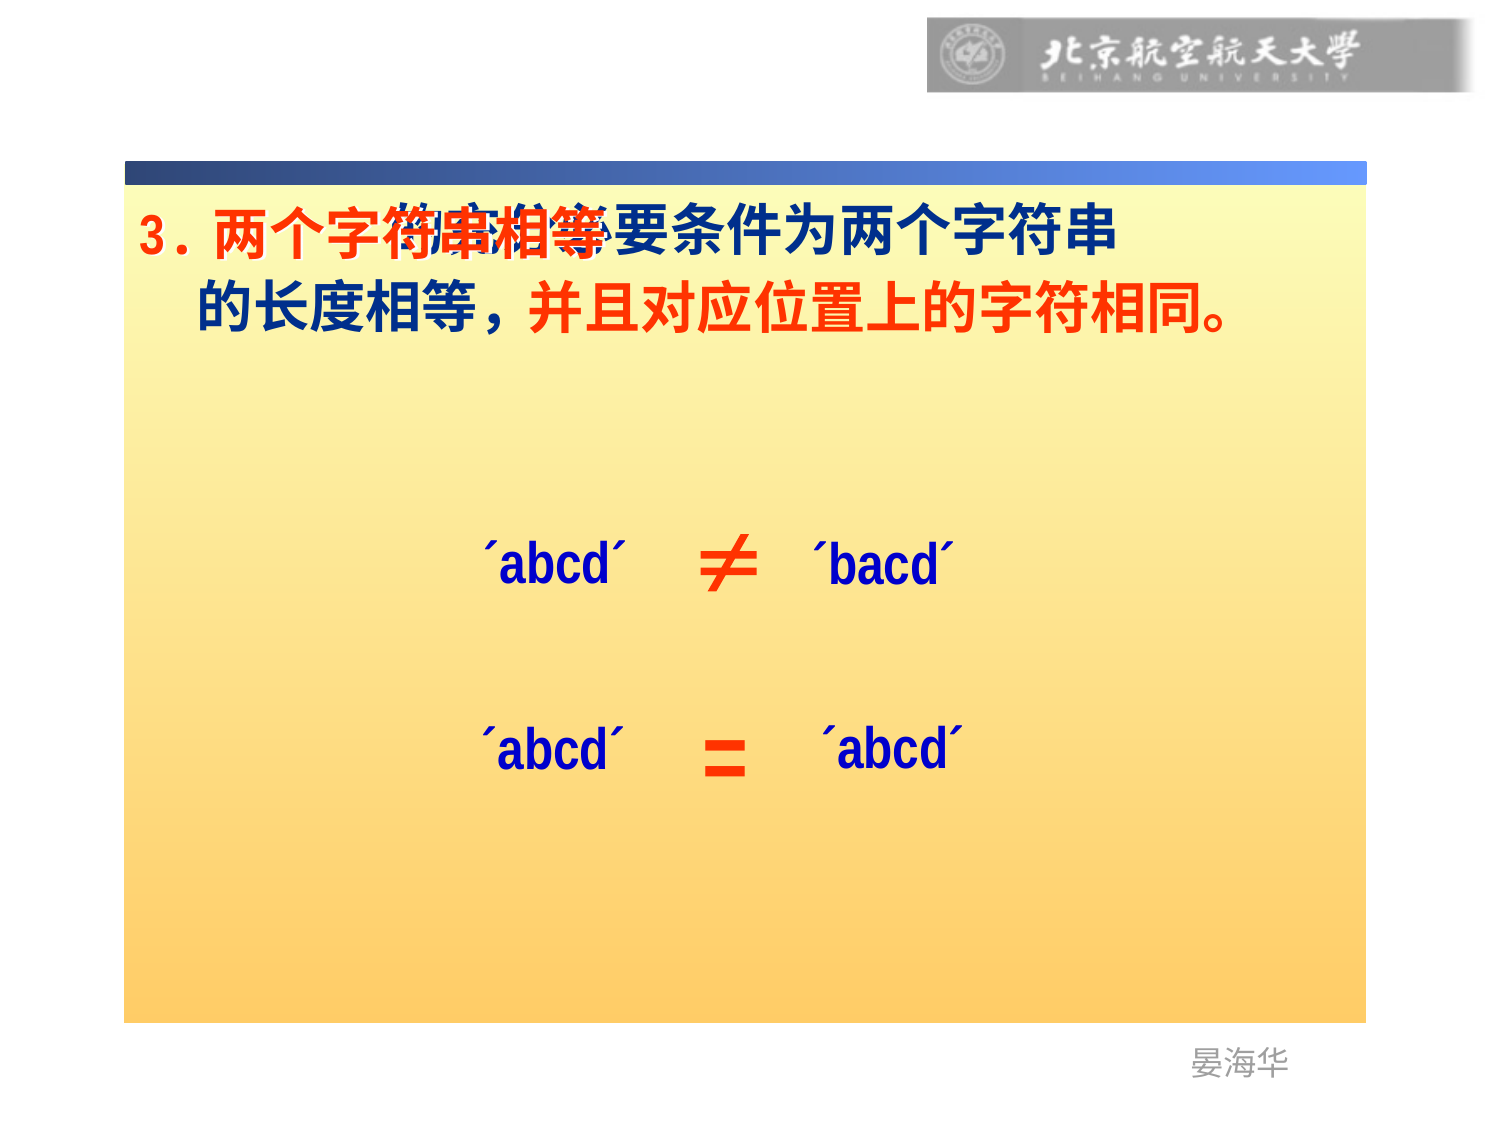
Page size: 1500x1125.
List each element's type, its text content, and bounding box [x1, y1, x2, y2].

text_box  [677, 490, 780, 616]
text_box 3.两个字符串相等 [125, 184, 650, 274]
text_box ´abcd´ [806, 703, 980, 788]
text_box 的充分必要条件为两个字符串 的长度相等， [182, 176, 1382, 347]
picture [927, 0, 1500, 102]
text_box ´abcd´ [468, 517, 642, 603]
text_box ´bacd´ [797, 518, 971, 604]
text_box ´abcd´ [466, 703, 641, 789]
text_box = [687, 687, 788, 818]
